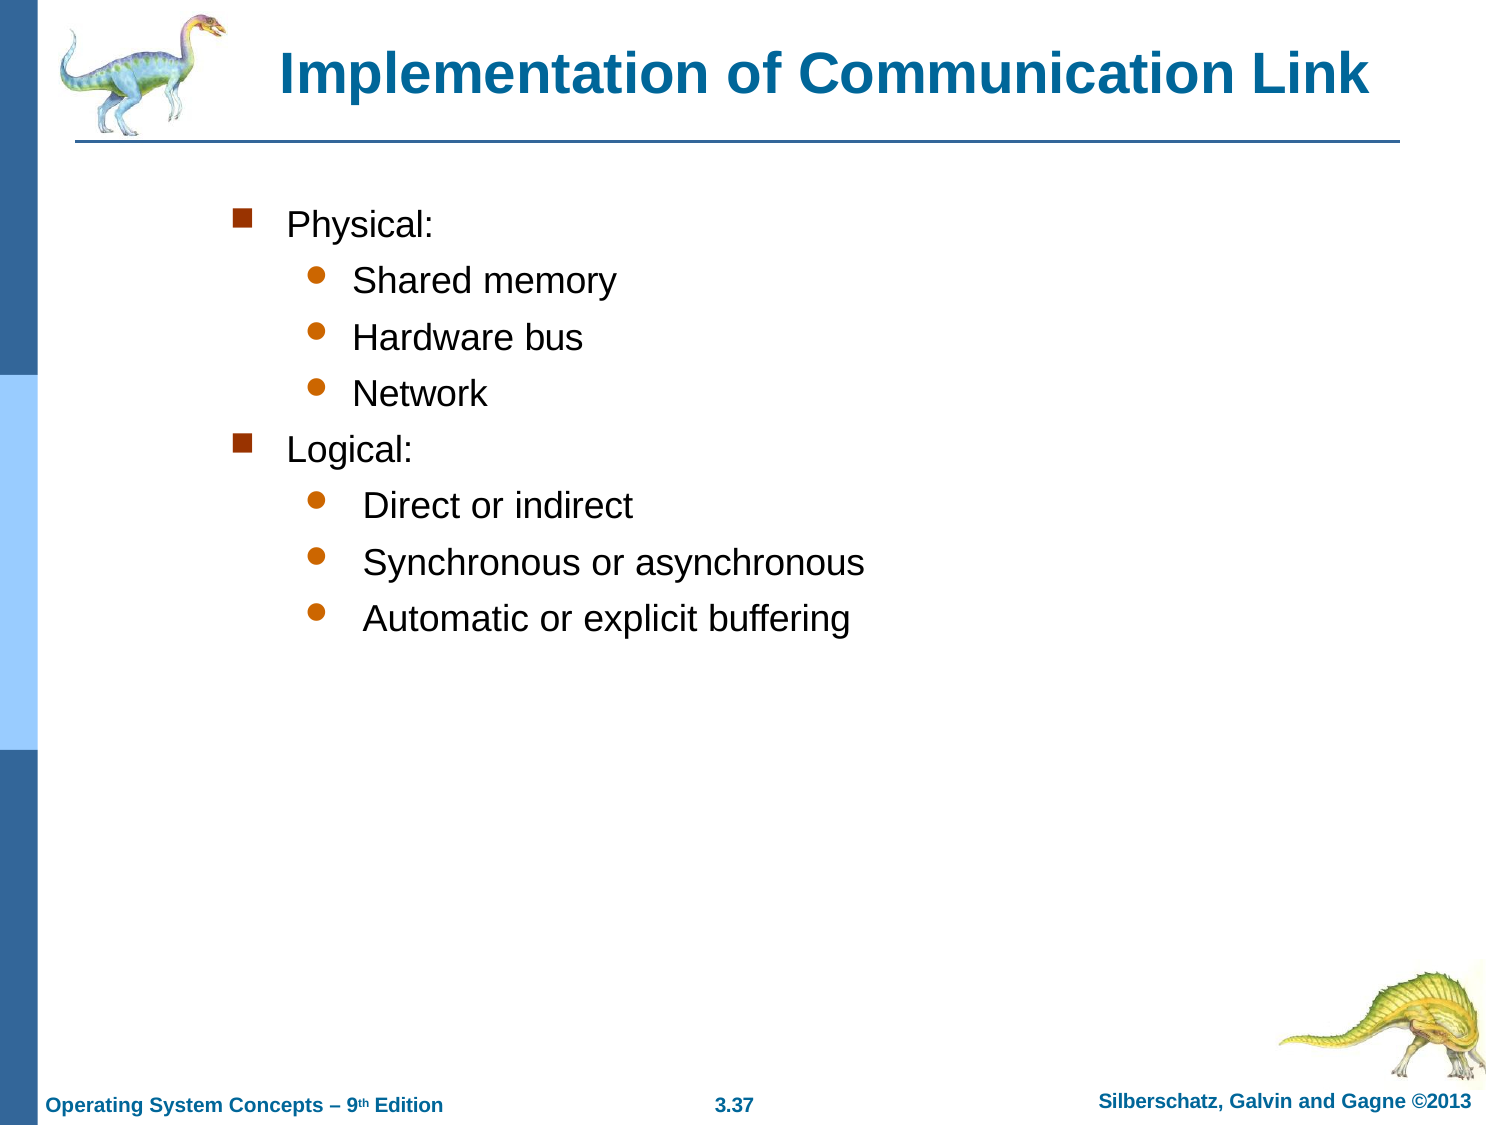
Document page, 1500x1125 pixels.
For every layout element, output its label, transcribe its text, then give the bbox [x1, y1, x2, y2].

footer Operating System Concepts – 9th Edition [17, 1091, 450, 1125]
picture [1275, 959, 1486, 1090]
slide_number Silberschatz, Galvin and Gagne ©2013 [1096, 1087, 1478, 1125]
text_box Physical: Shared memory Hardware bus Network Logical: Direct or indirect Synchronous or asynchronous Automatic or explicit buffering [228, 186, 870, 640]
picture [58, 11, 228, 145]
title Implementation of Communication Link [213, 23, 1492, 224]
slide_number 3.10 [712, 1091, 764, 1125]
